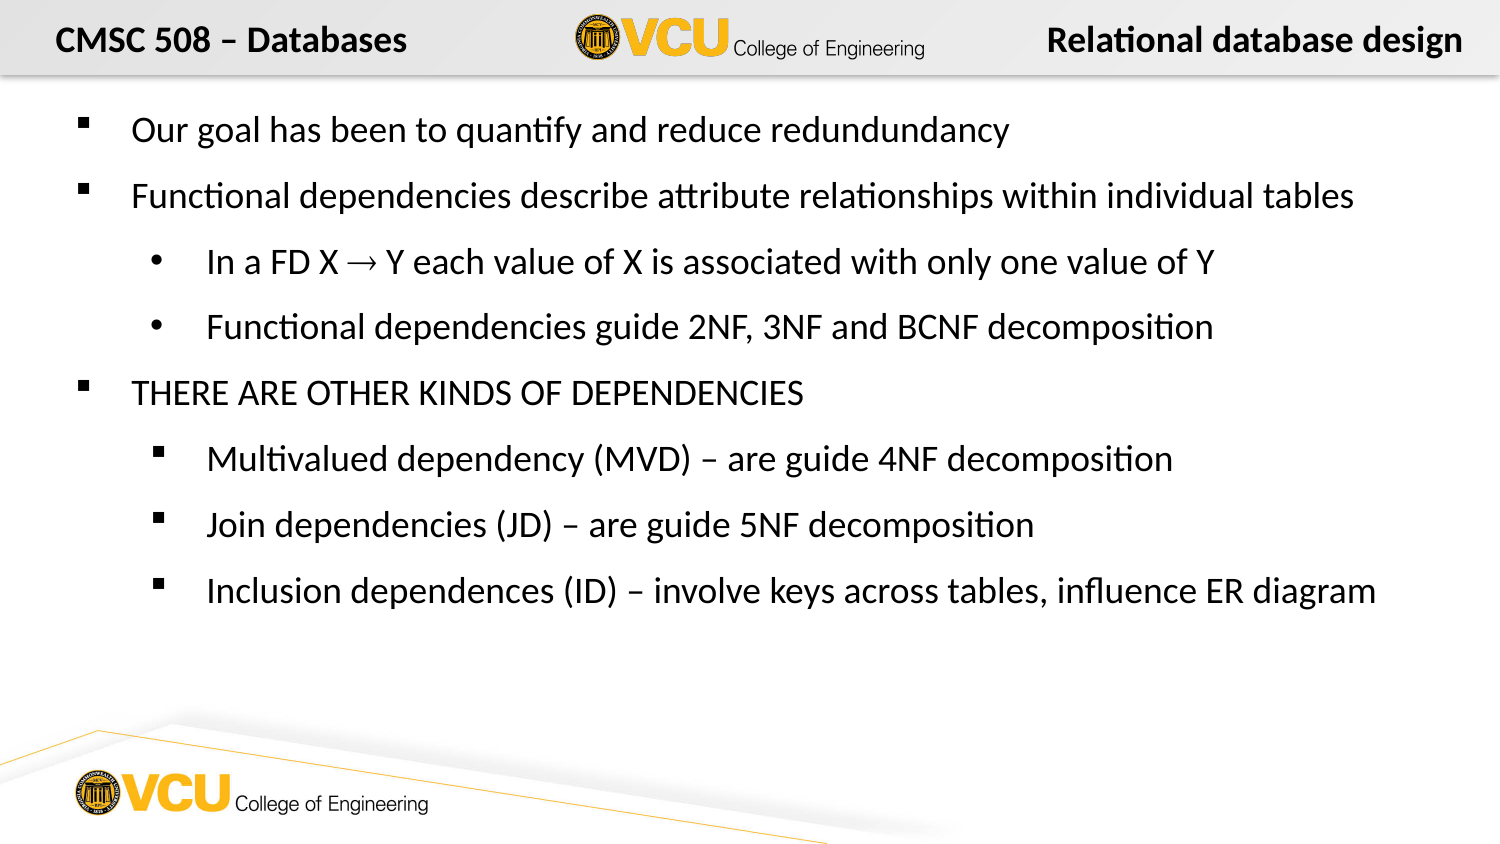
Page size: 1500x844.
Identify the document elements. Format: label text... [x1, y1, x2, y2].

text_box CMSC 508 – Databases [40, 7, 423, 67]
picture [0, 677, 1499, 844]
text_box Our goal has been to quantify and reduce redundundancy Functional dependencies describe attribute relationships within individual tables In a FD X  Y each value of X is associated with only one value of Y Functional dependencies guide 2NF, 3NF and BCNF decomposition THERE ARE OTHER KINDS OF DEPENDENCIES Multivalued dependency (MVD) – are guide 4NF decomposition Join dependencies (JD) – are guide 5NF decomposition Inclusion dependences (ID) – involve keys across tables, influence ER diagram [0, 74, 1500, 677]
text_box Relational database design [1031, 7, 1479, 67]
picture [575, 14, 925, 61]
text_box [0, 0, 1500, 74]
